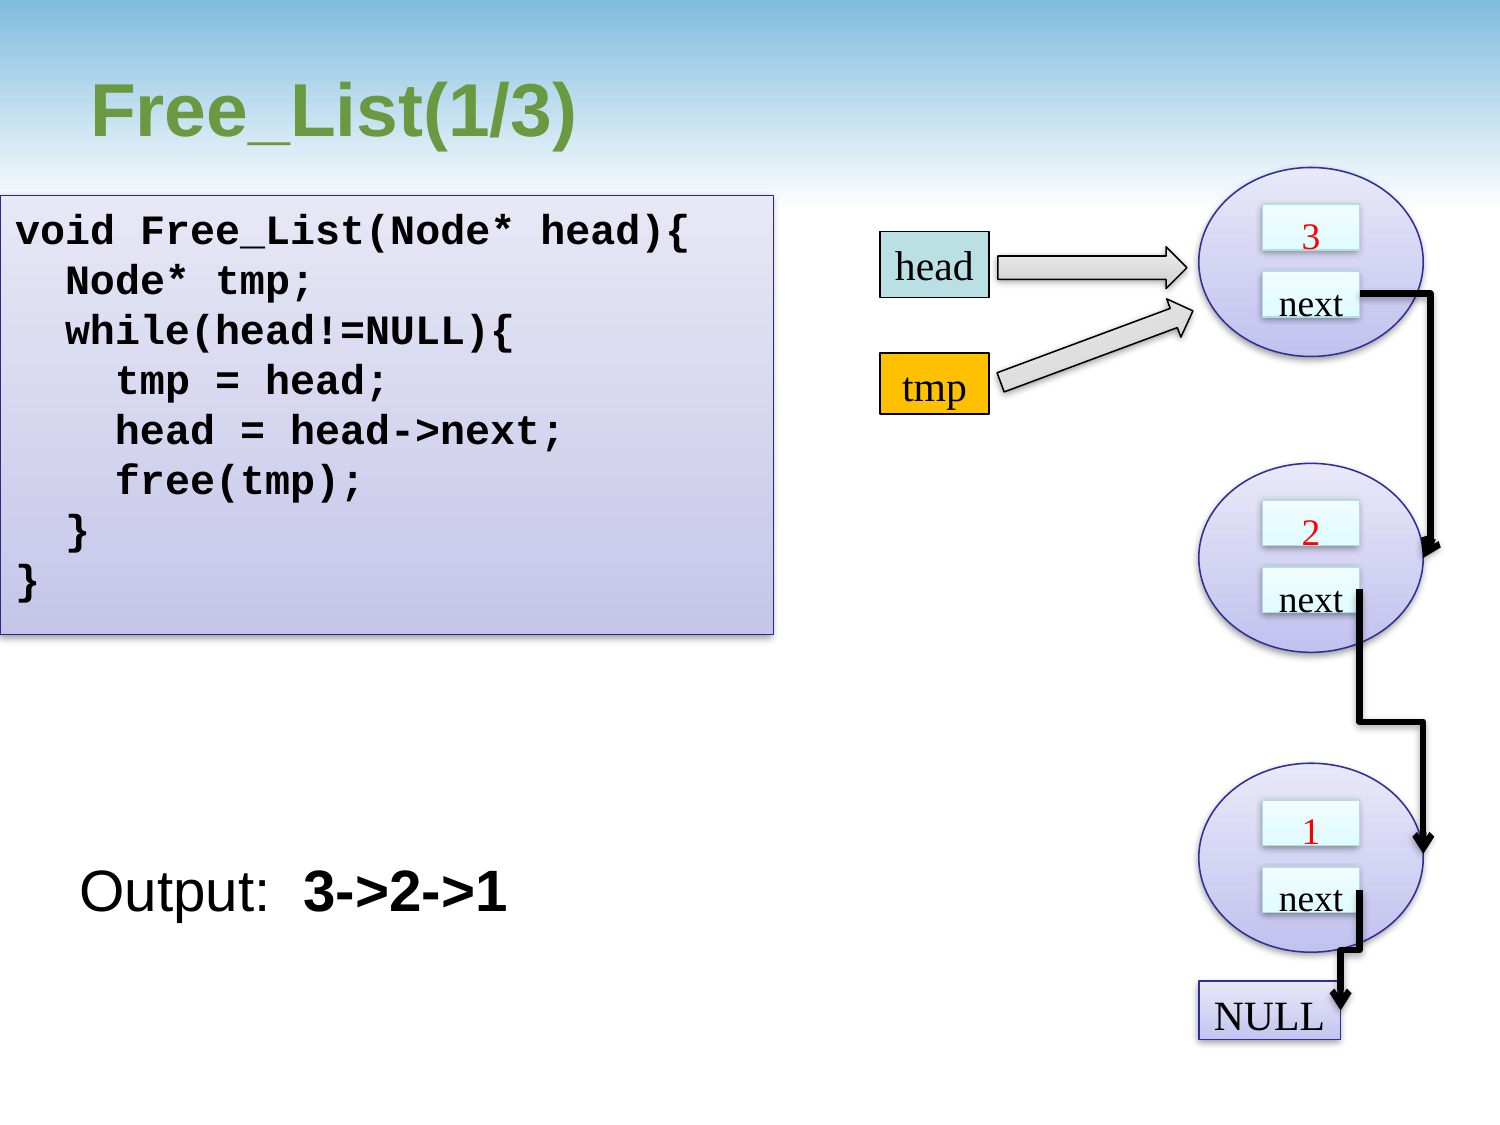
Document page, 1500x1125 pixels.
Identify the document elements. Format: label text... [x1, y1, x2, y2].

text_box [1198, 763, 1424, 1040]
title Free_List(1/3) [75, 12, 1438, 200]
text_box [1258, 689, 1500, 754]
text_box Output: 3->2->1 [64, 846, 616, 931]
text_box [879, 231, 1188, 298]
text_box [1258, 393, 1500, 458]
text_box void Free_List(Node* head){ Node* tmp; while(head!=NULL){ tmp = head; head = head->next; free(tmp); } } [0, 195, 774, 635]
text_box [996, 306, 1193, 393]
text_box tmp [879, 352, 990, 415]
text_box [1198, 463, 1424, 653]
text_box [1198, 167, 1424, 357]
